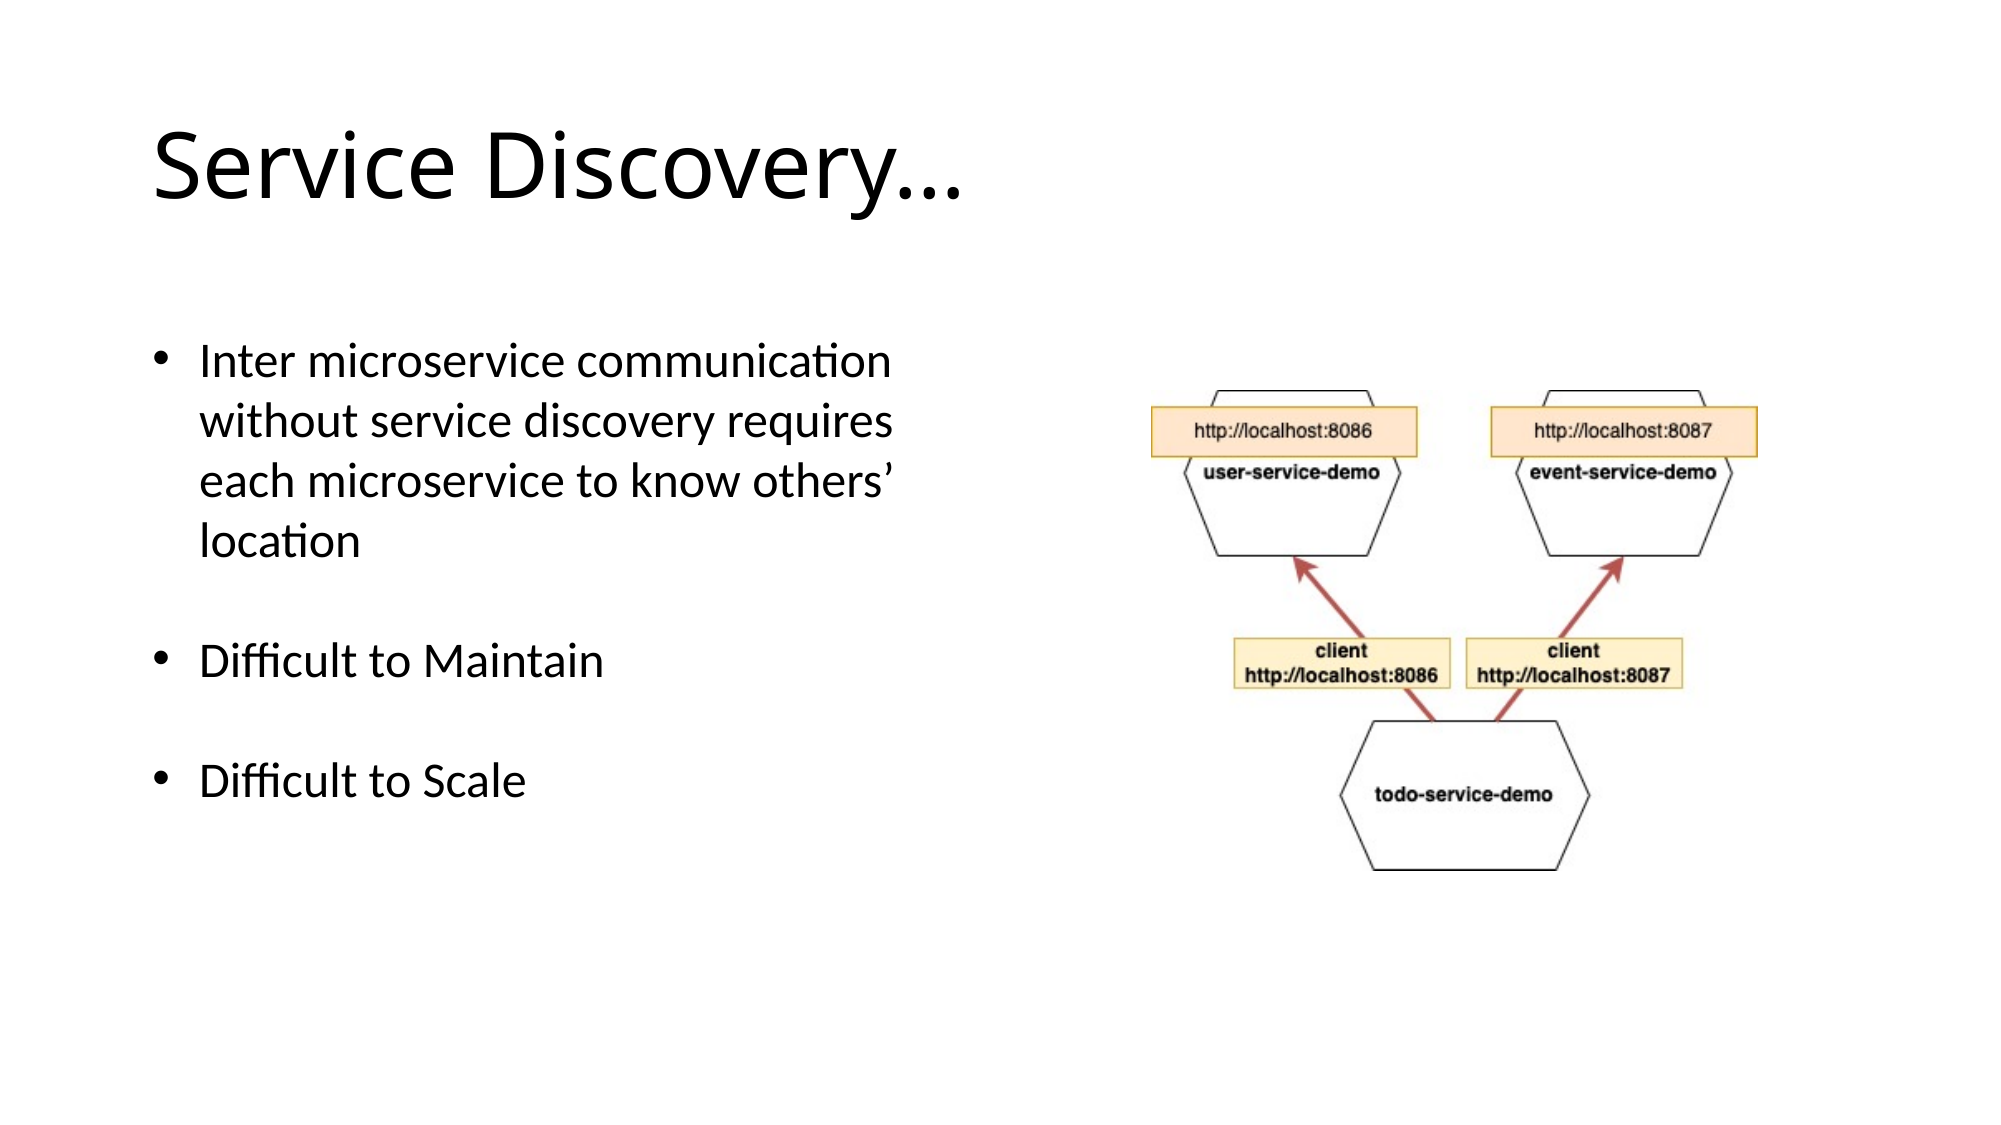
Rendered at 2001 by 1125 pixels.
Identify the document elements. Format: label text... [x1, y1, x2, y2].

title Service Discovery… [137, 59, 1863, 278]
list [1151, 390, 1758, 871]
text_box Inter microservice communication without service discovery requires each microservice to know others’ location Difficult to Maintain Difficult to Scale [137, 319, 1000, 935]
